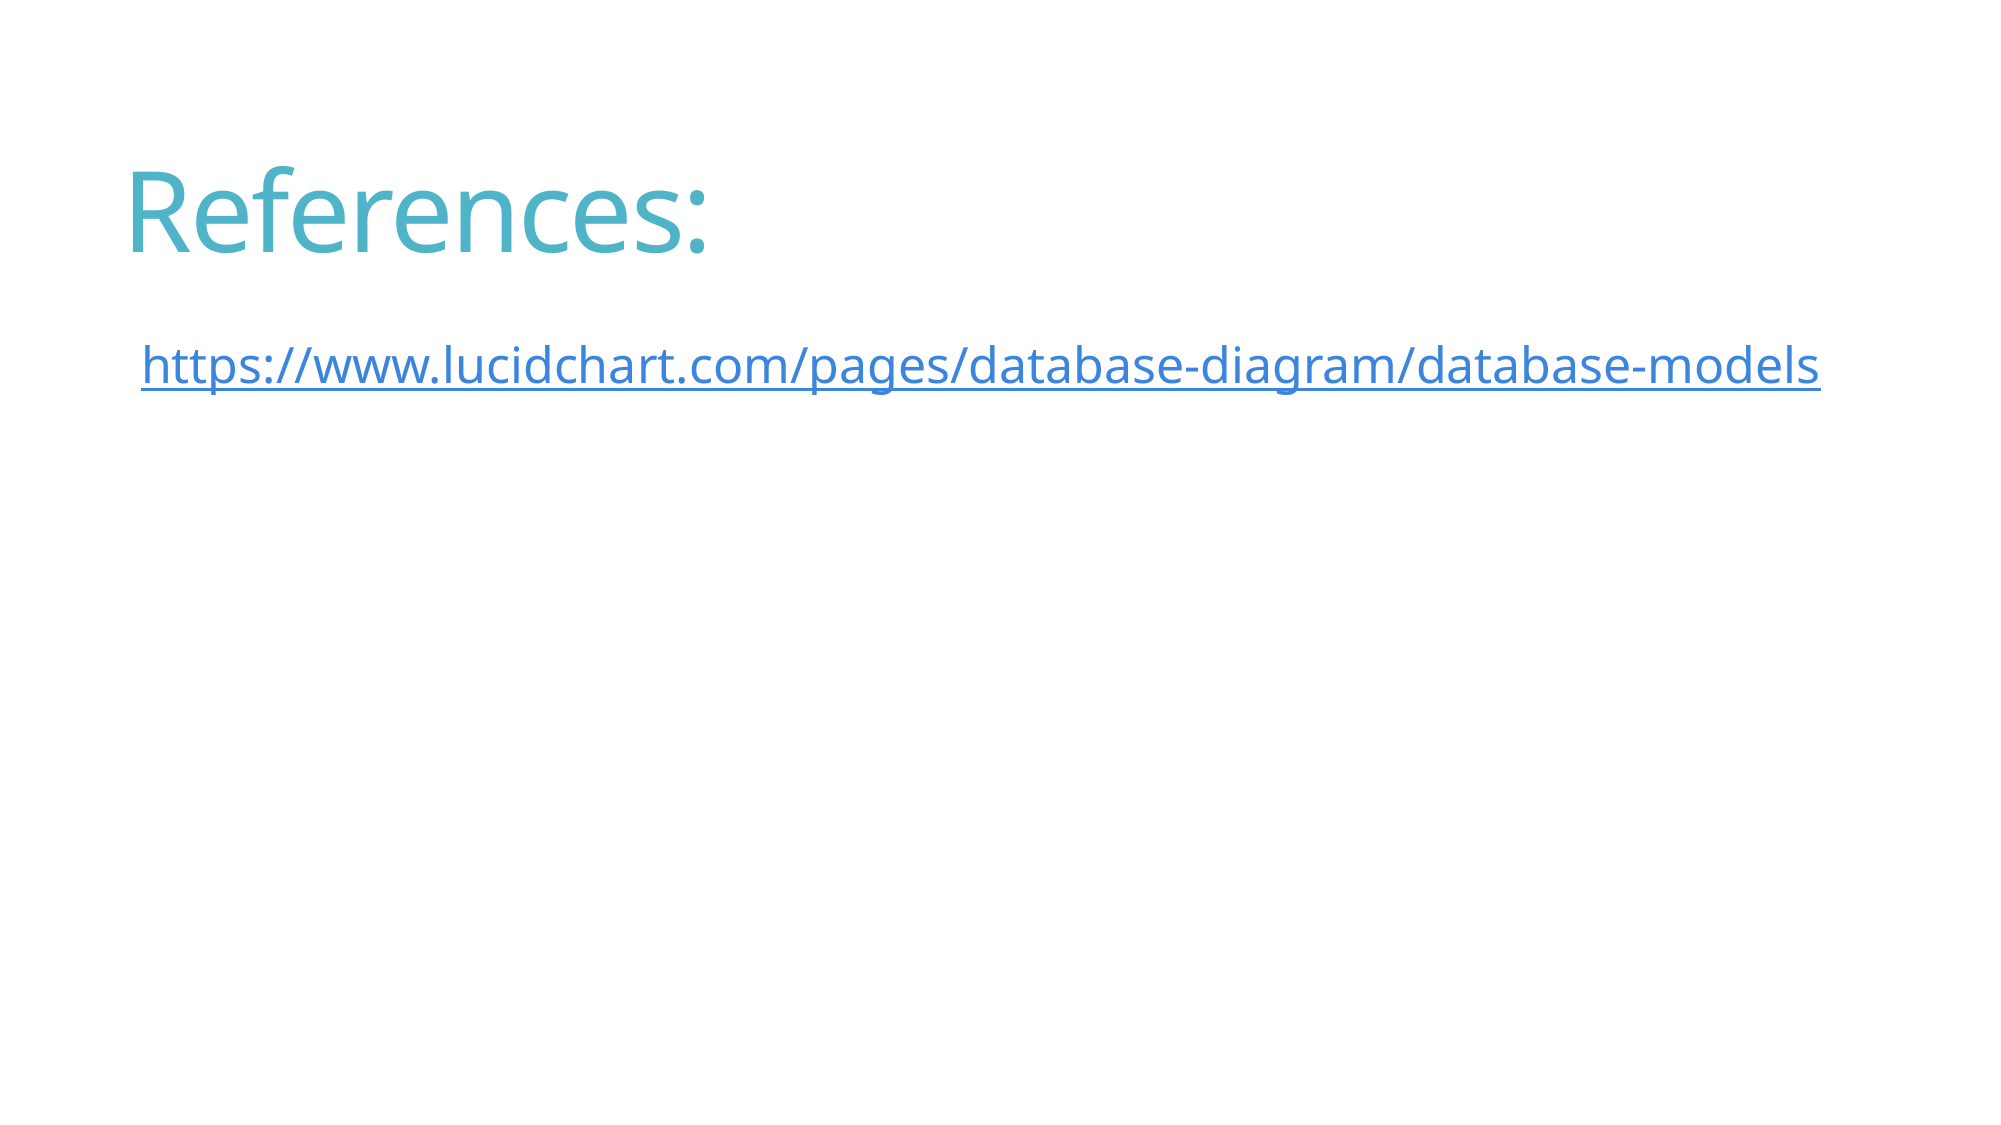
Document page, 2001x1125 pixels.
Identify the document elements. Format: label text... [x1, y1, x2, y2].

title References: [107, 81, 1875, 354]
list https://www.lucidchart.com/pages/database-diagram/database-models [111, 329, 1876, 948]
